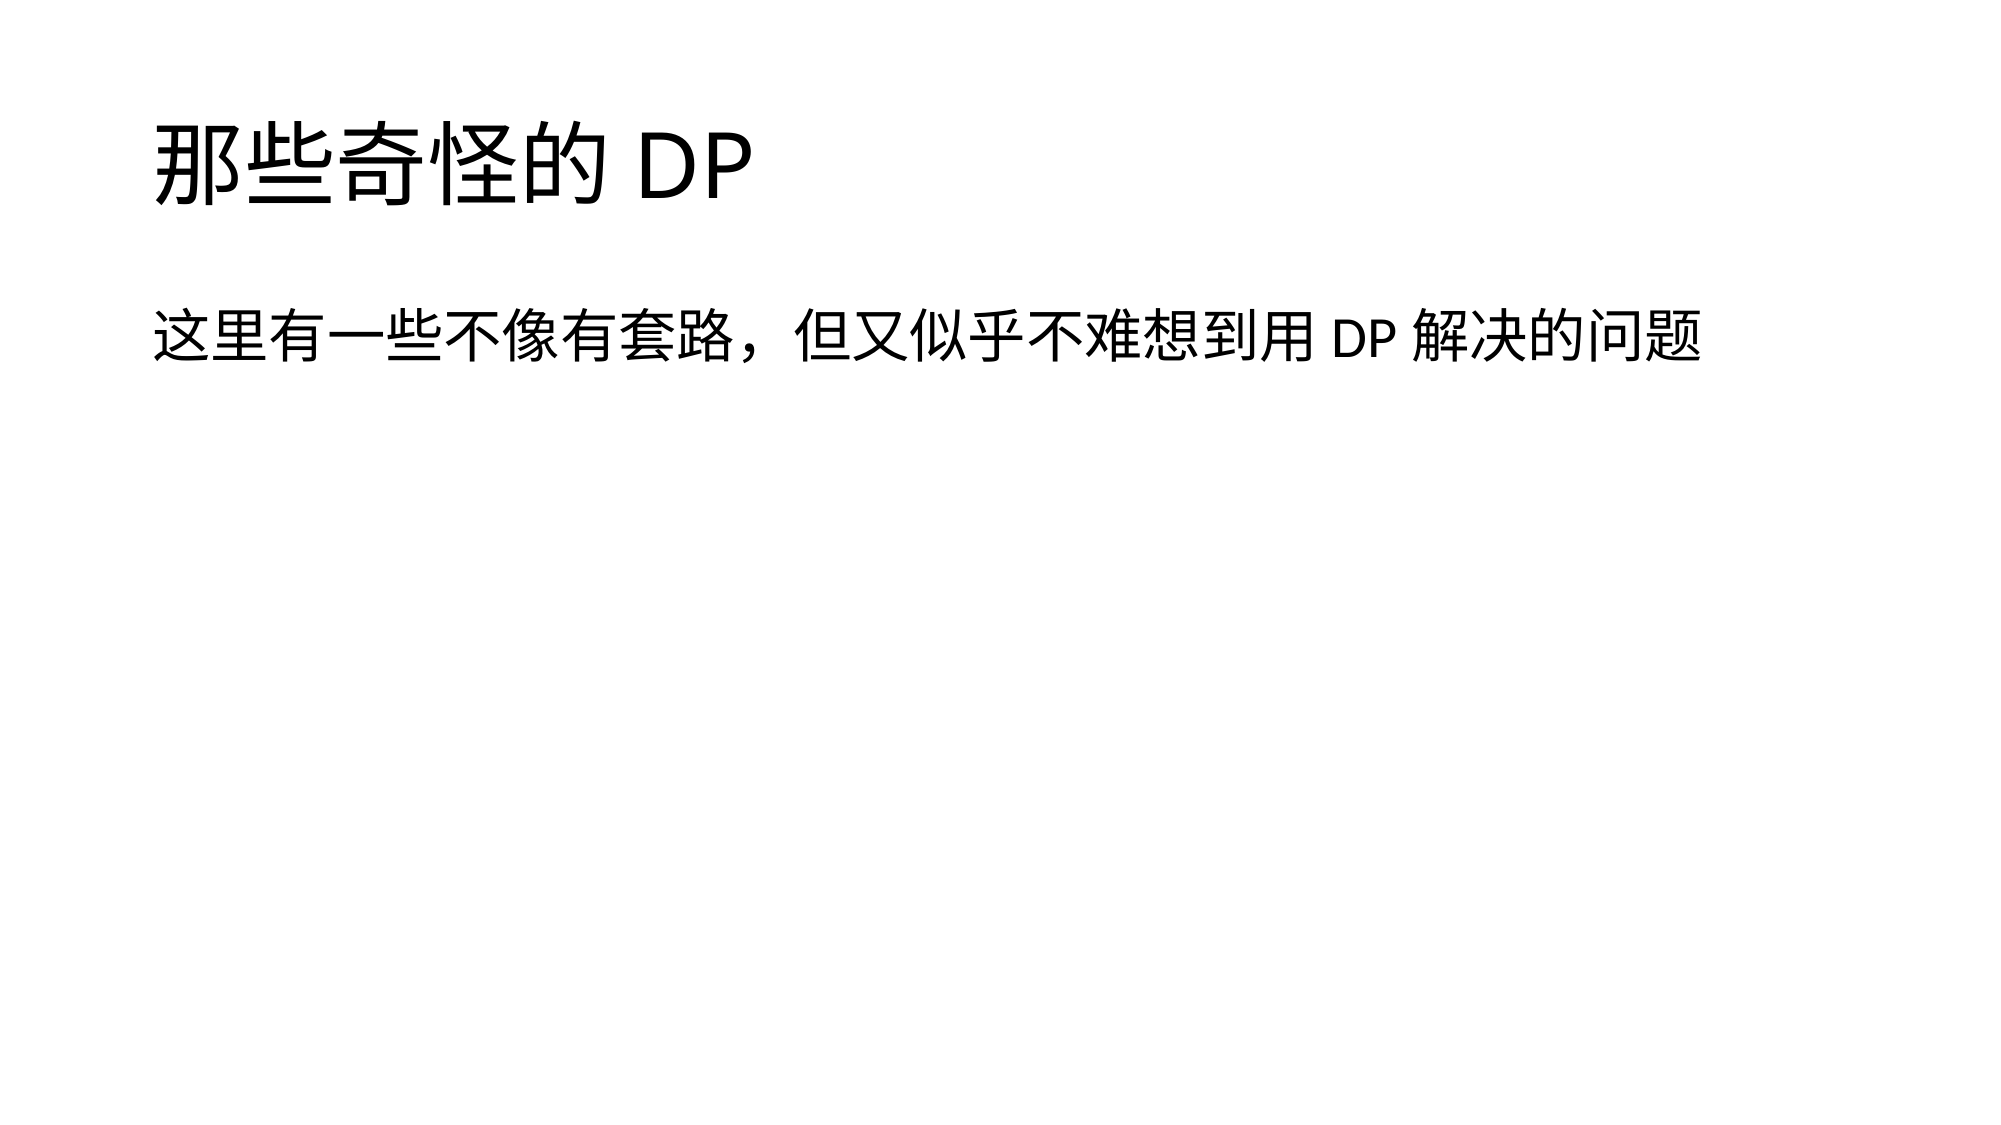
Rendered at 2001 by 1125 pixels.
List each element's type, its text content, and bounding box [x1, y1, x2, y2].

list 这里有一些不像有套路，但又似乎不难想到用DP解决的问题 [137, 299, 1863, 1014]
title 那些奇怪的DP [137, 59, 1863, 278]
